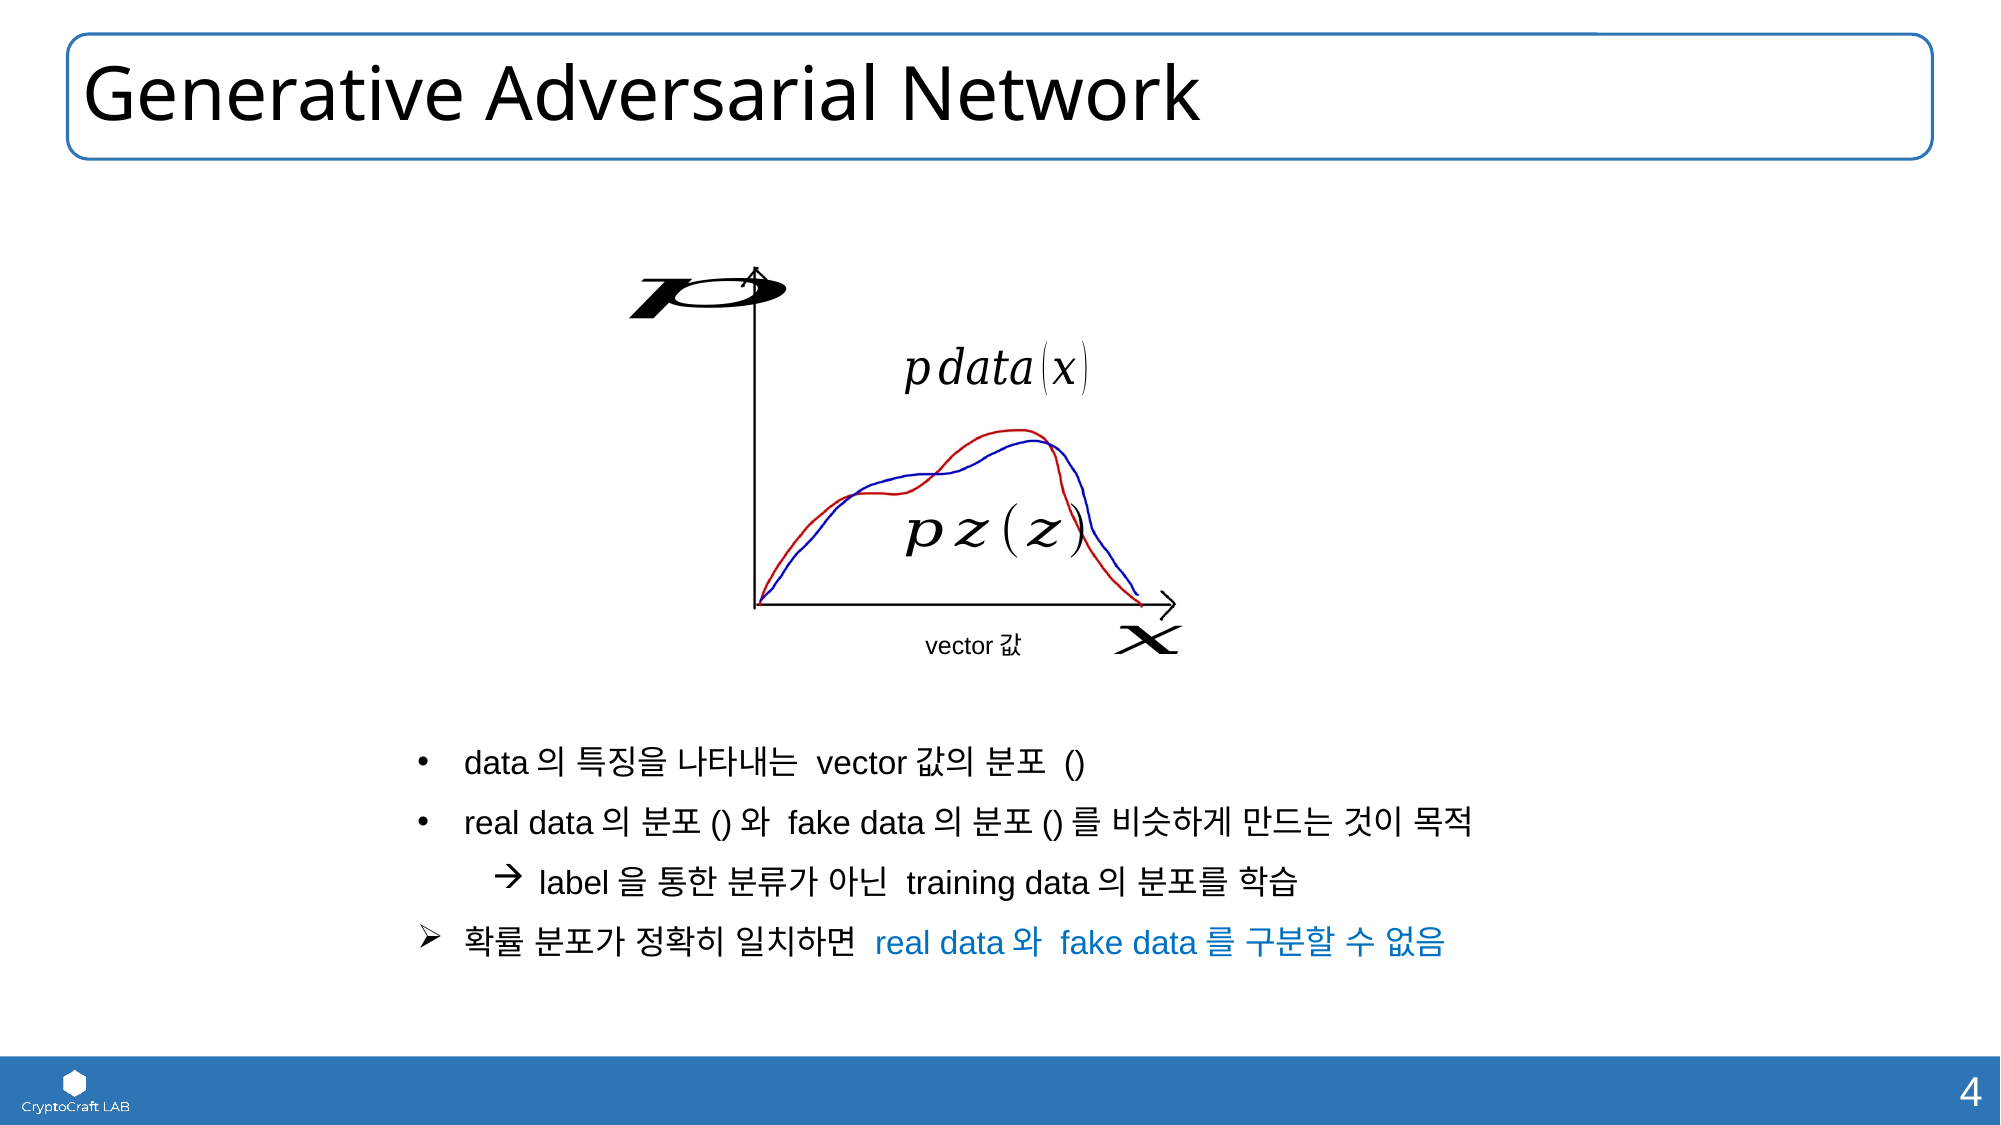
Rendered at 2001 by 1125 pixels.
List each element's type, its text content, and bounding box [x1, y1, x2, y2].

picture [13, 1061, 138, 1123]
title Generative Adversarial Network [67, 34, 1933, 160]
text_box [402, 607, 1714, 1025]
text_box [737, 244, 1188, 622]
